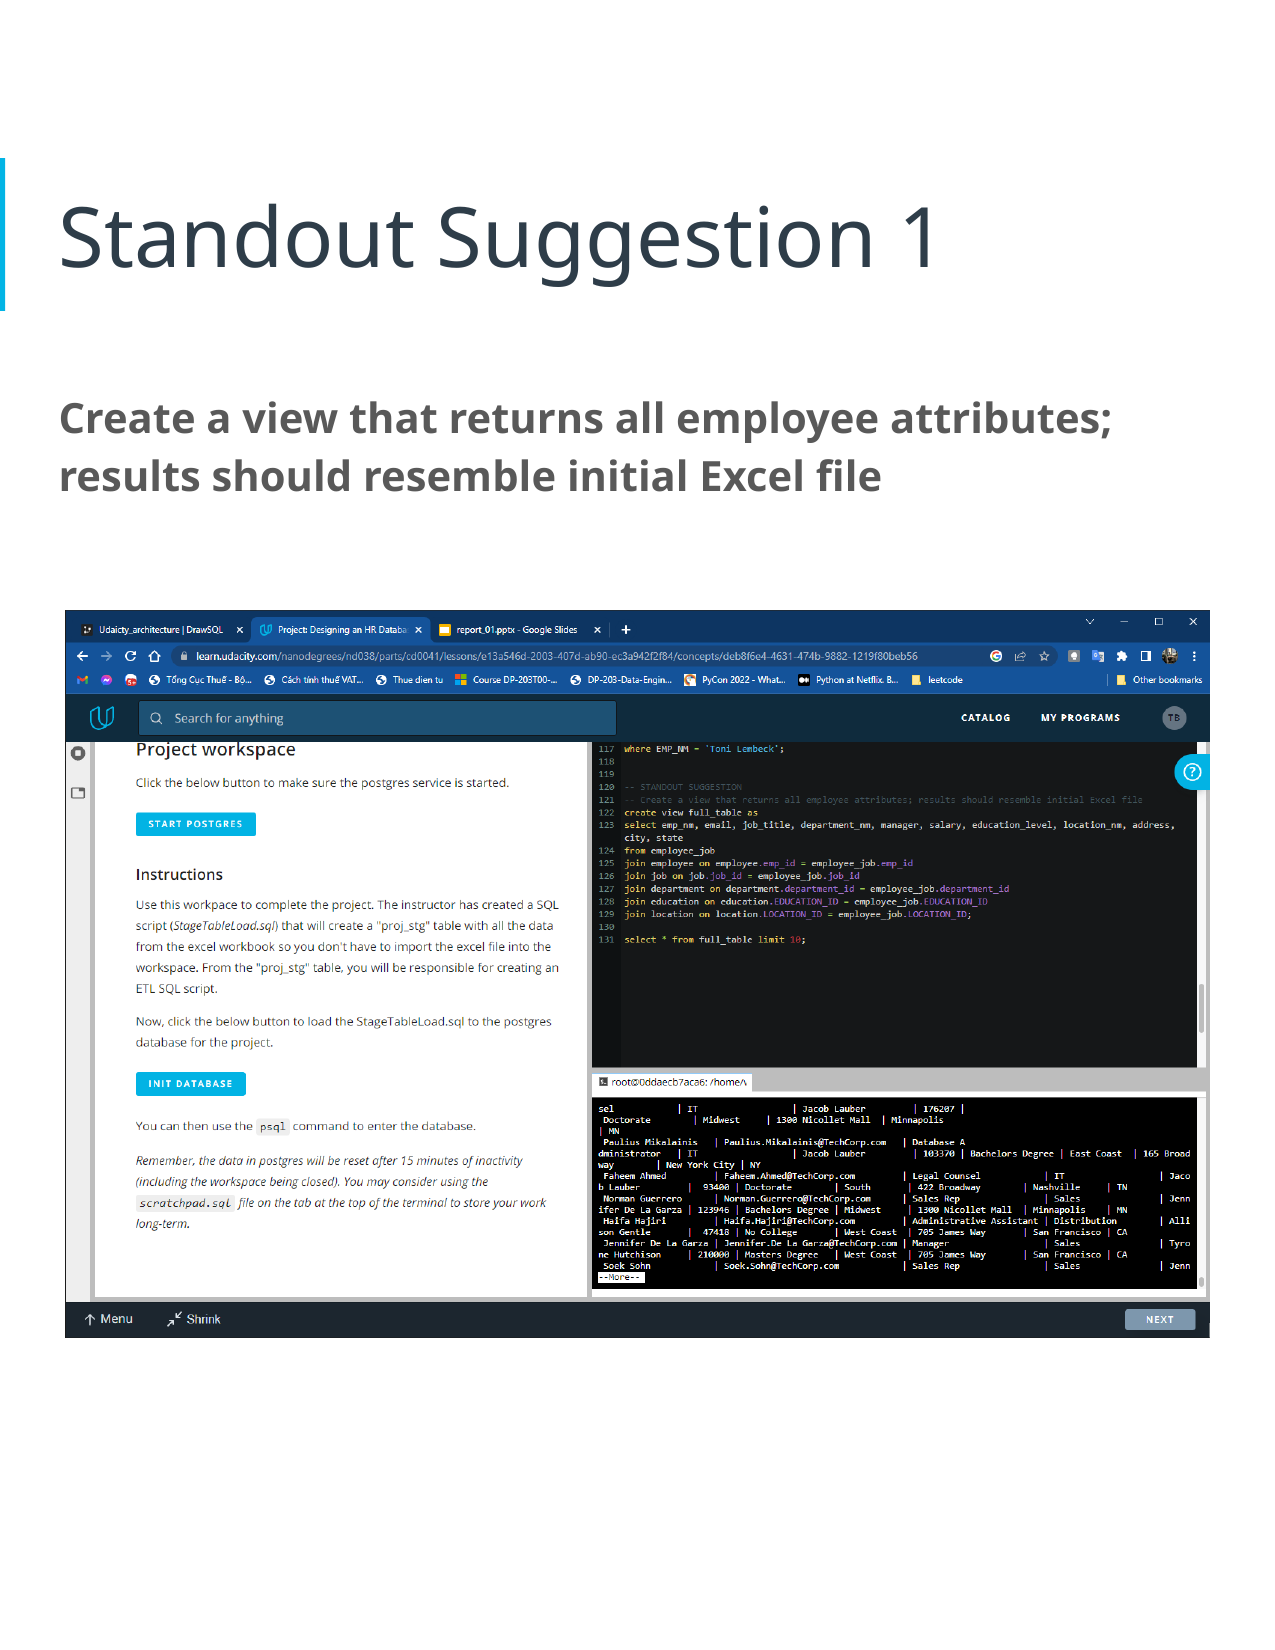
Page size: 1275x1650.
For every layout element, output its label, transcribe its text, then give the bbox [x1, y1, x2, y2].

picture [65, 610, 1210, 1338]
list Create a view that returns all employee attributes; results should resemble initial Excel file [43, 369, 1232, 1639]
title Standout Suggestion 1 [43, 142, 1232, 327]
